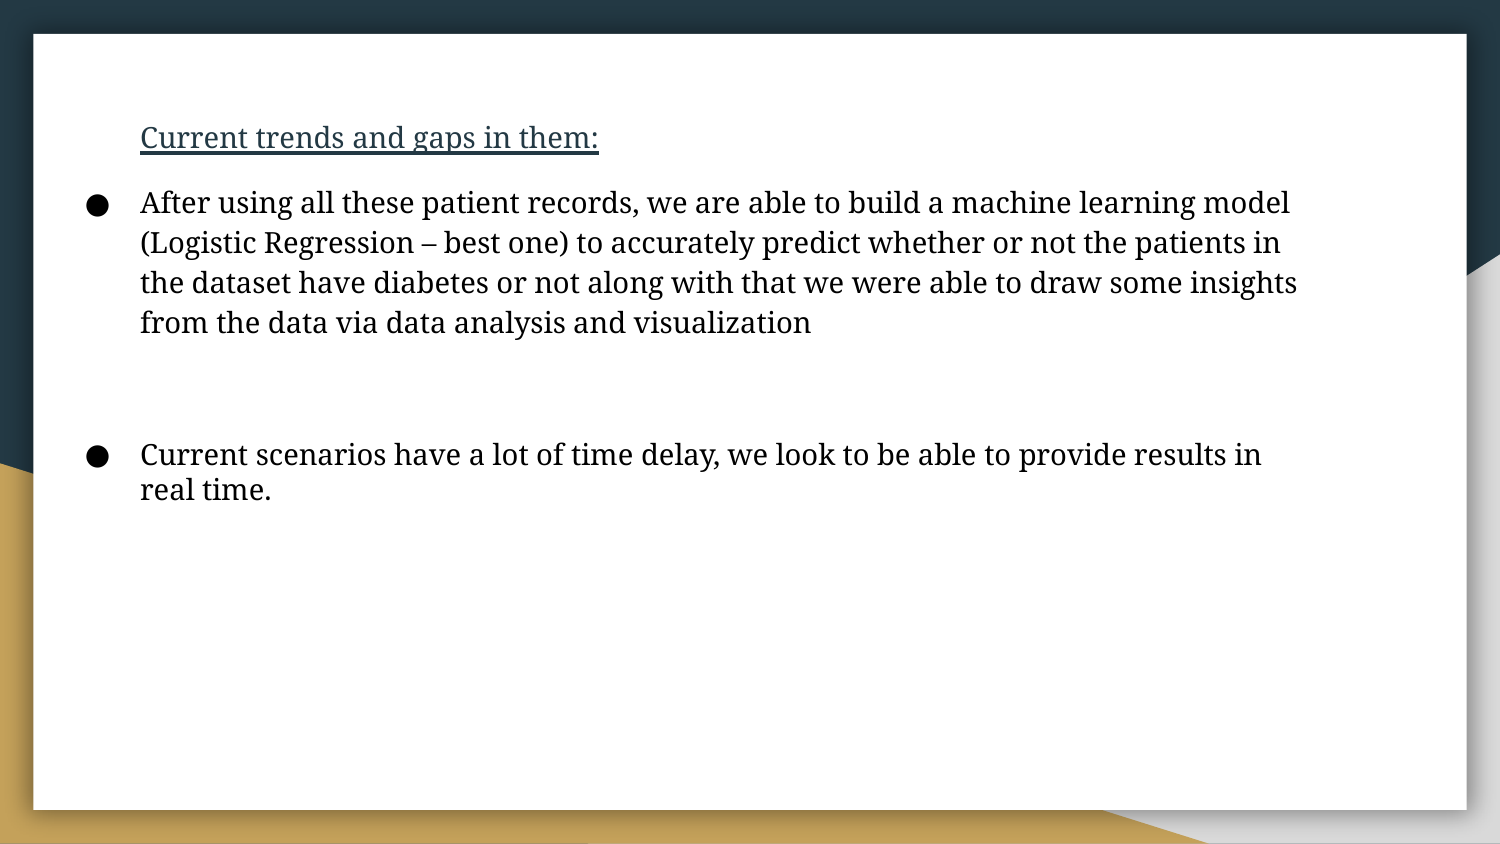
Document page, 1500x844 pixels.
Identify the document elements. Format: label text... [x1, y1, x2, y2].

text_box Current scenarios have a lot of time delay, we look to be able to provide results in real time. [83, 433, 1311, 506]
text_box Current trends and gaps in them: After using all these patient records, we are able to build a machine learning model (Logistic Regression – best one) to accurately predict whether or not the patients in the dataset have diabetes or not along with that we were able to draw some insights from the data via data analysis and visualization [82, 117, 1307, 340]
picture [0, 0, 1500, 844]
